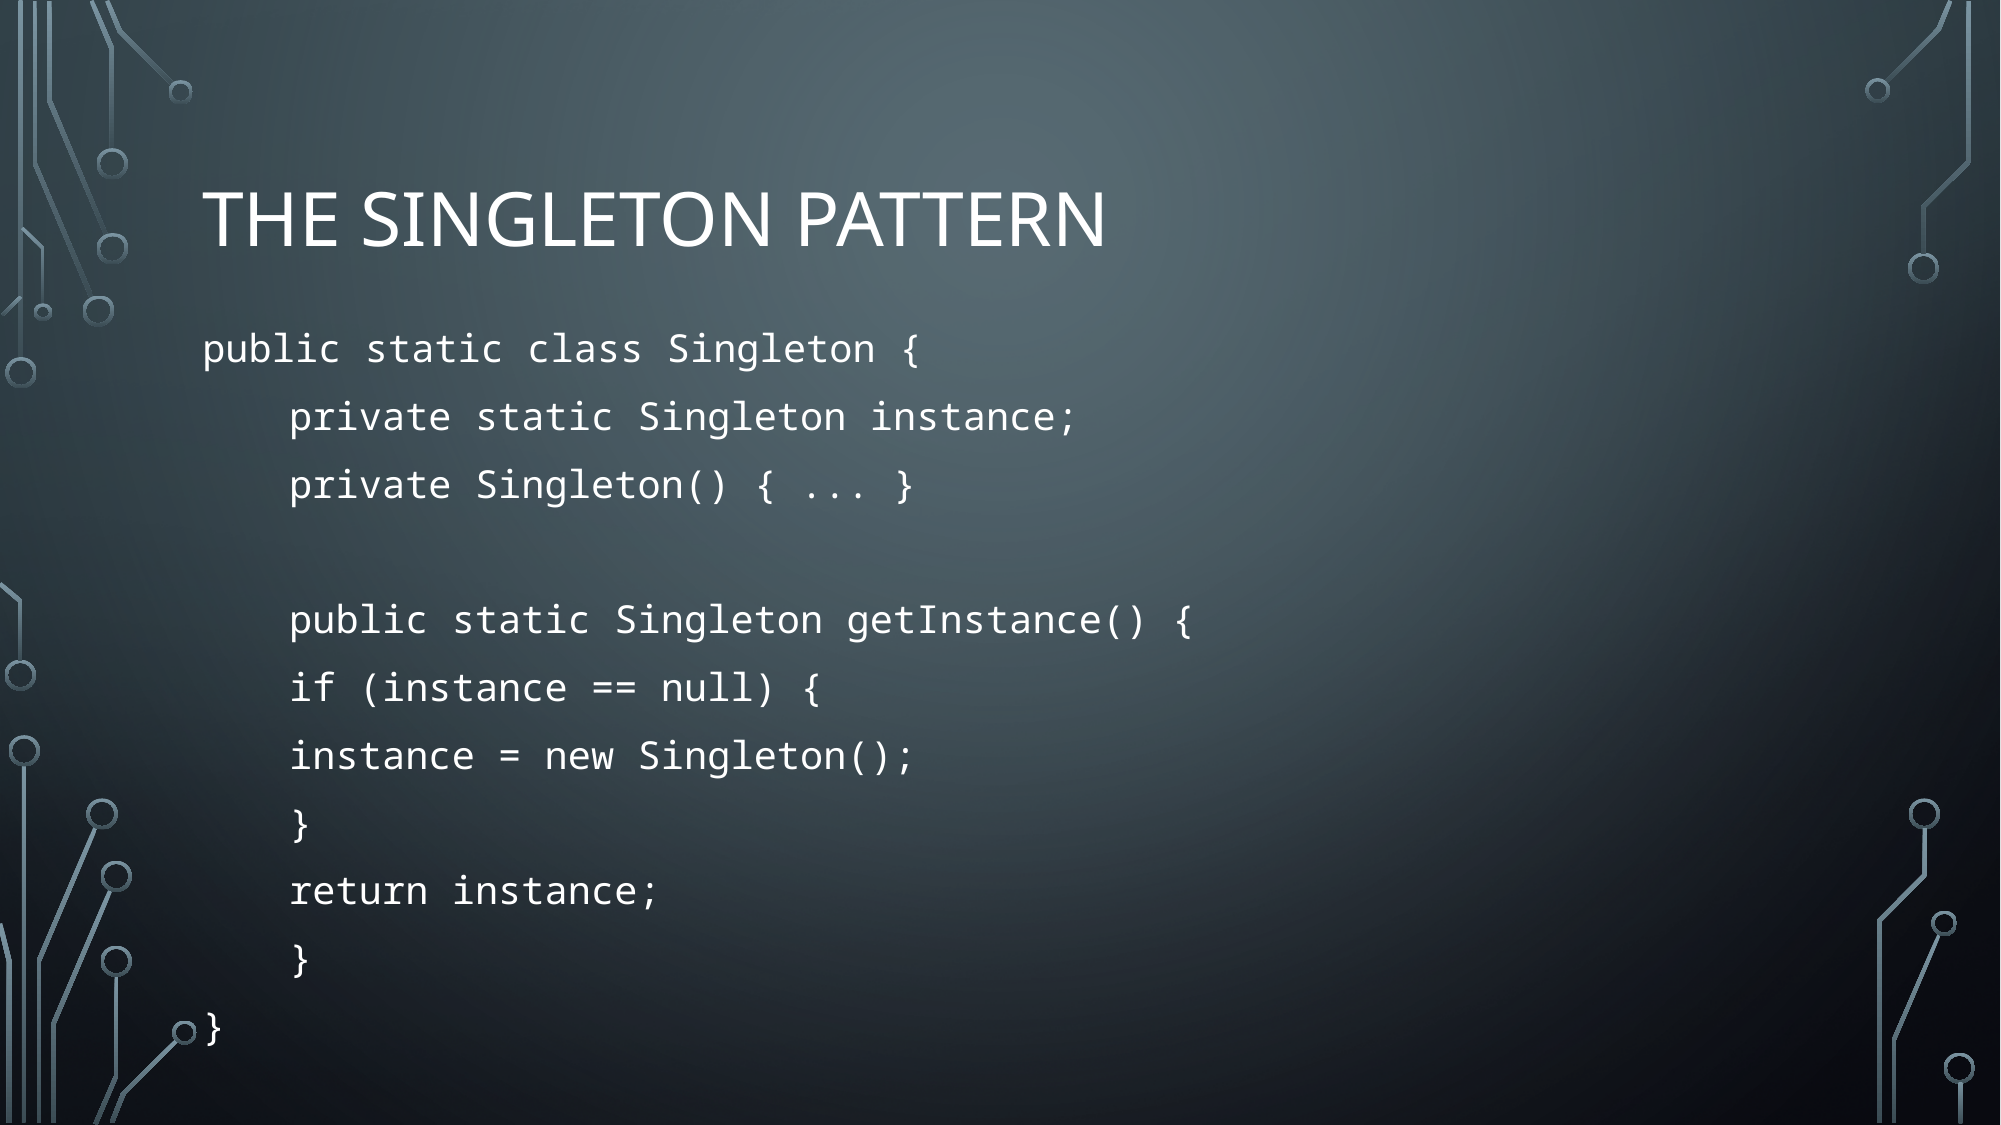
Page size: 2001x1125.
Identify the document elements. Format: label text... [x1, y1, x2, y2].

list public static class Singleton { private static Singleton instance; private Singleton() { ... } public static Singleton getInstance() { if (instance == null) { instance = new Singleton(); } return instance; } } [187, 307, 1813, 1063]
title The singleton pattern [187, 101, 1813, 307]
